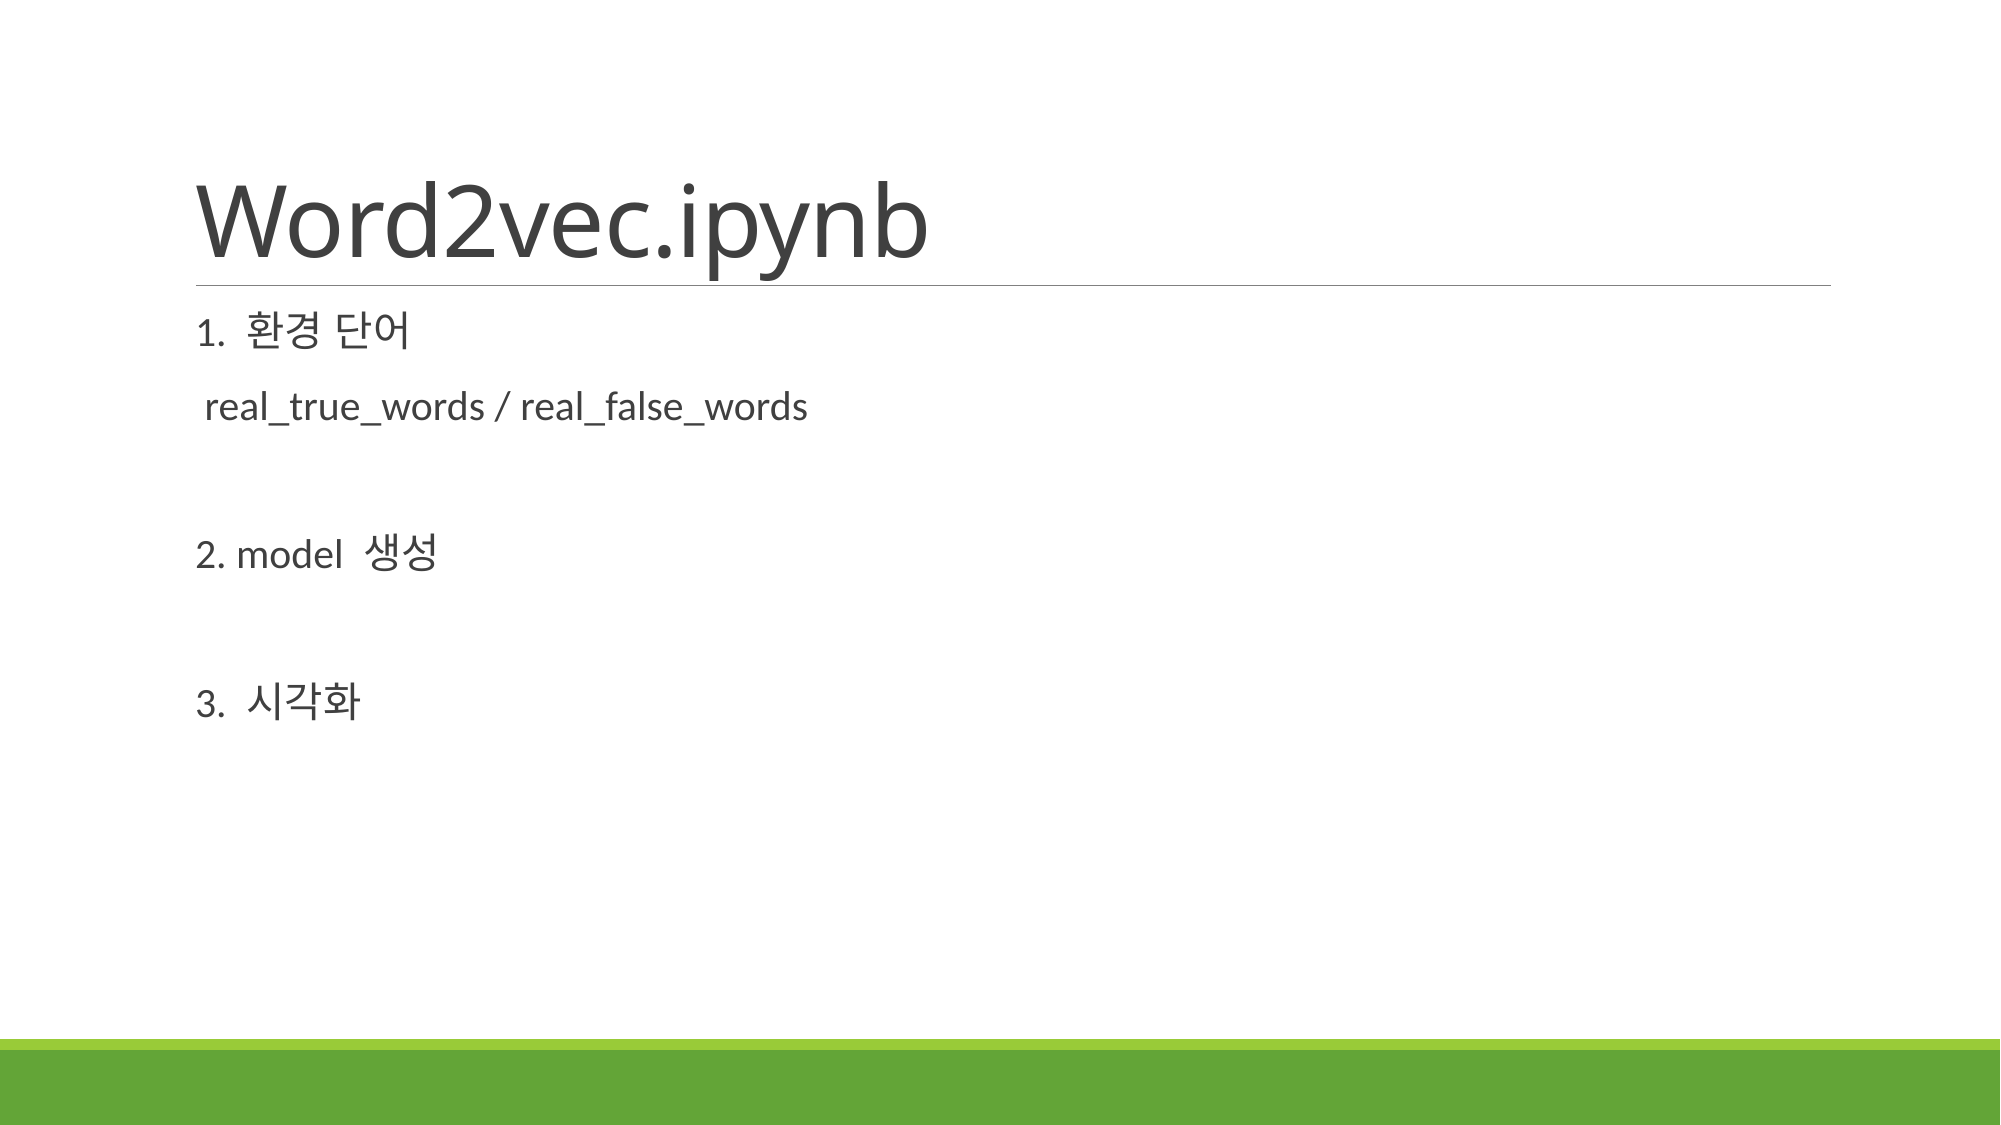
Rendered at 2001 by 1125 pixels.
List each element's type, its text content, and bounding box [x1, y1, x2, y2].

title Word2vec.ipynb [180, 47, 1830, 285]
list 1. 환경 단어 real_true_words / real_false_words 2. model 생성 3. 시각화 [180, 302, 1830, 963]
